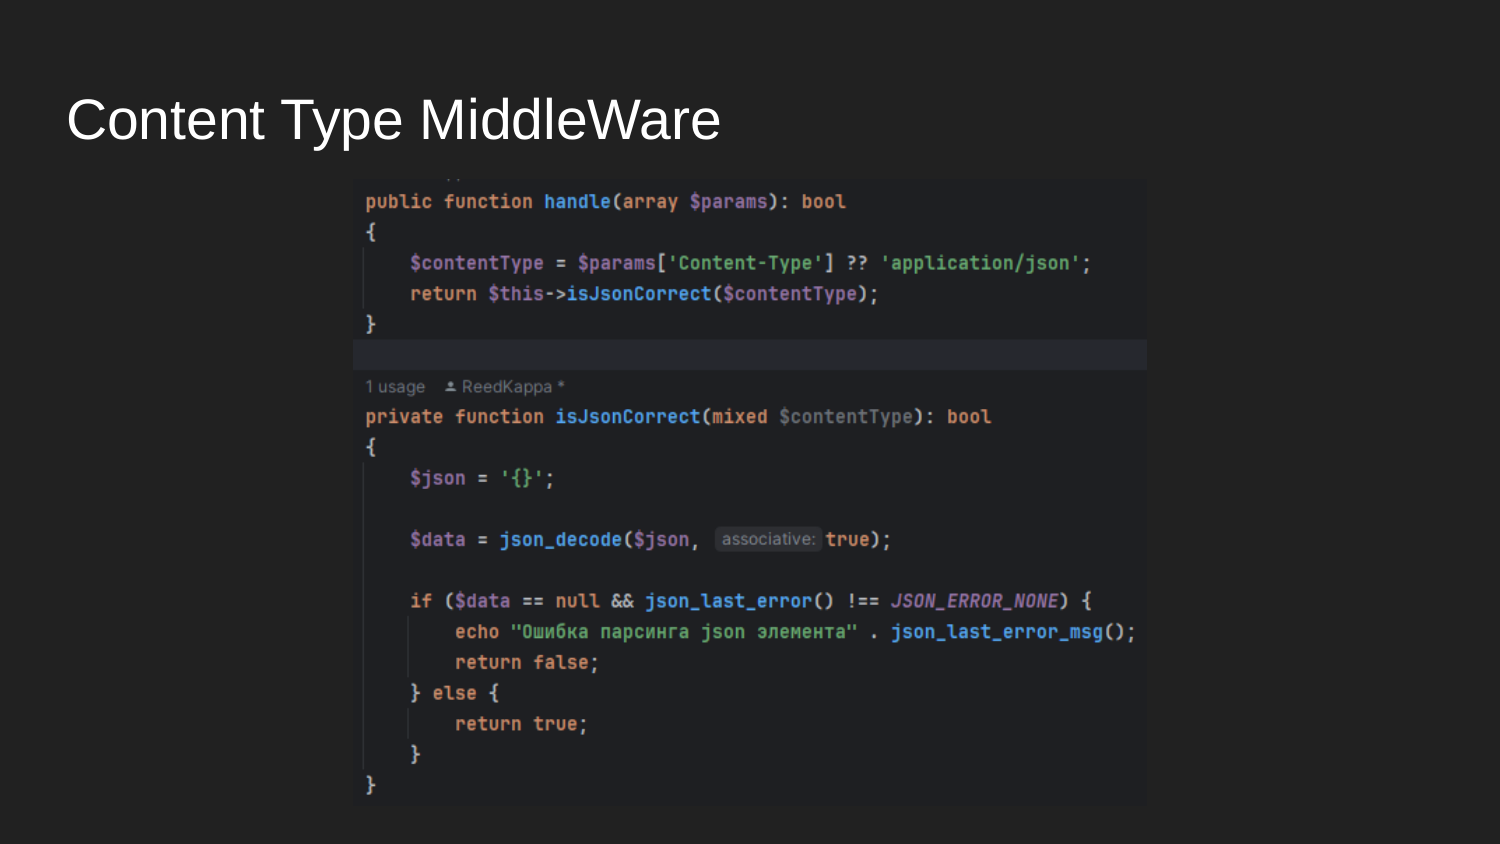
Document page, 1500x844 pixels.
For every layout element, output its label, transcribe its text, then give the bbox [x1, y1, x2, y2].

picture [353, 178, 1147, 807]
title Content Type MiddleWare [51, 72, 1449, 167]
